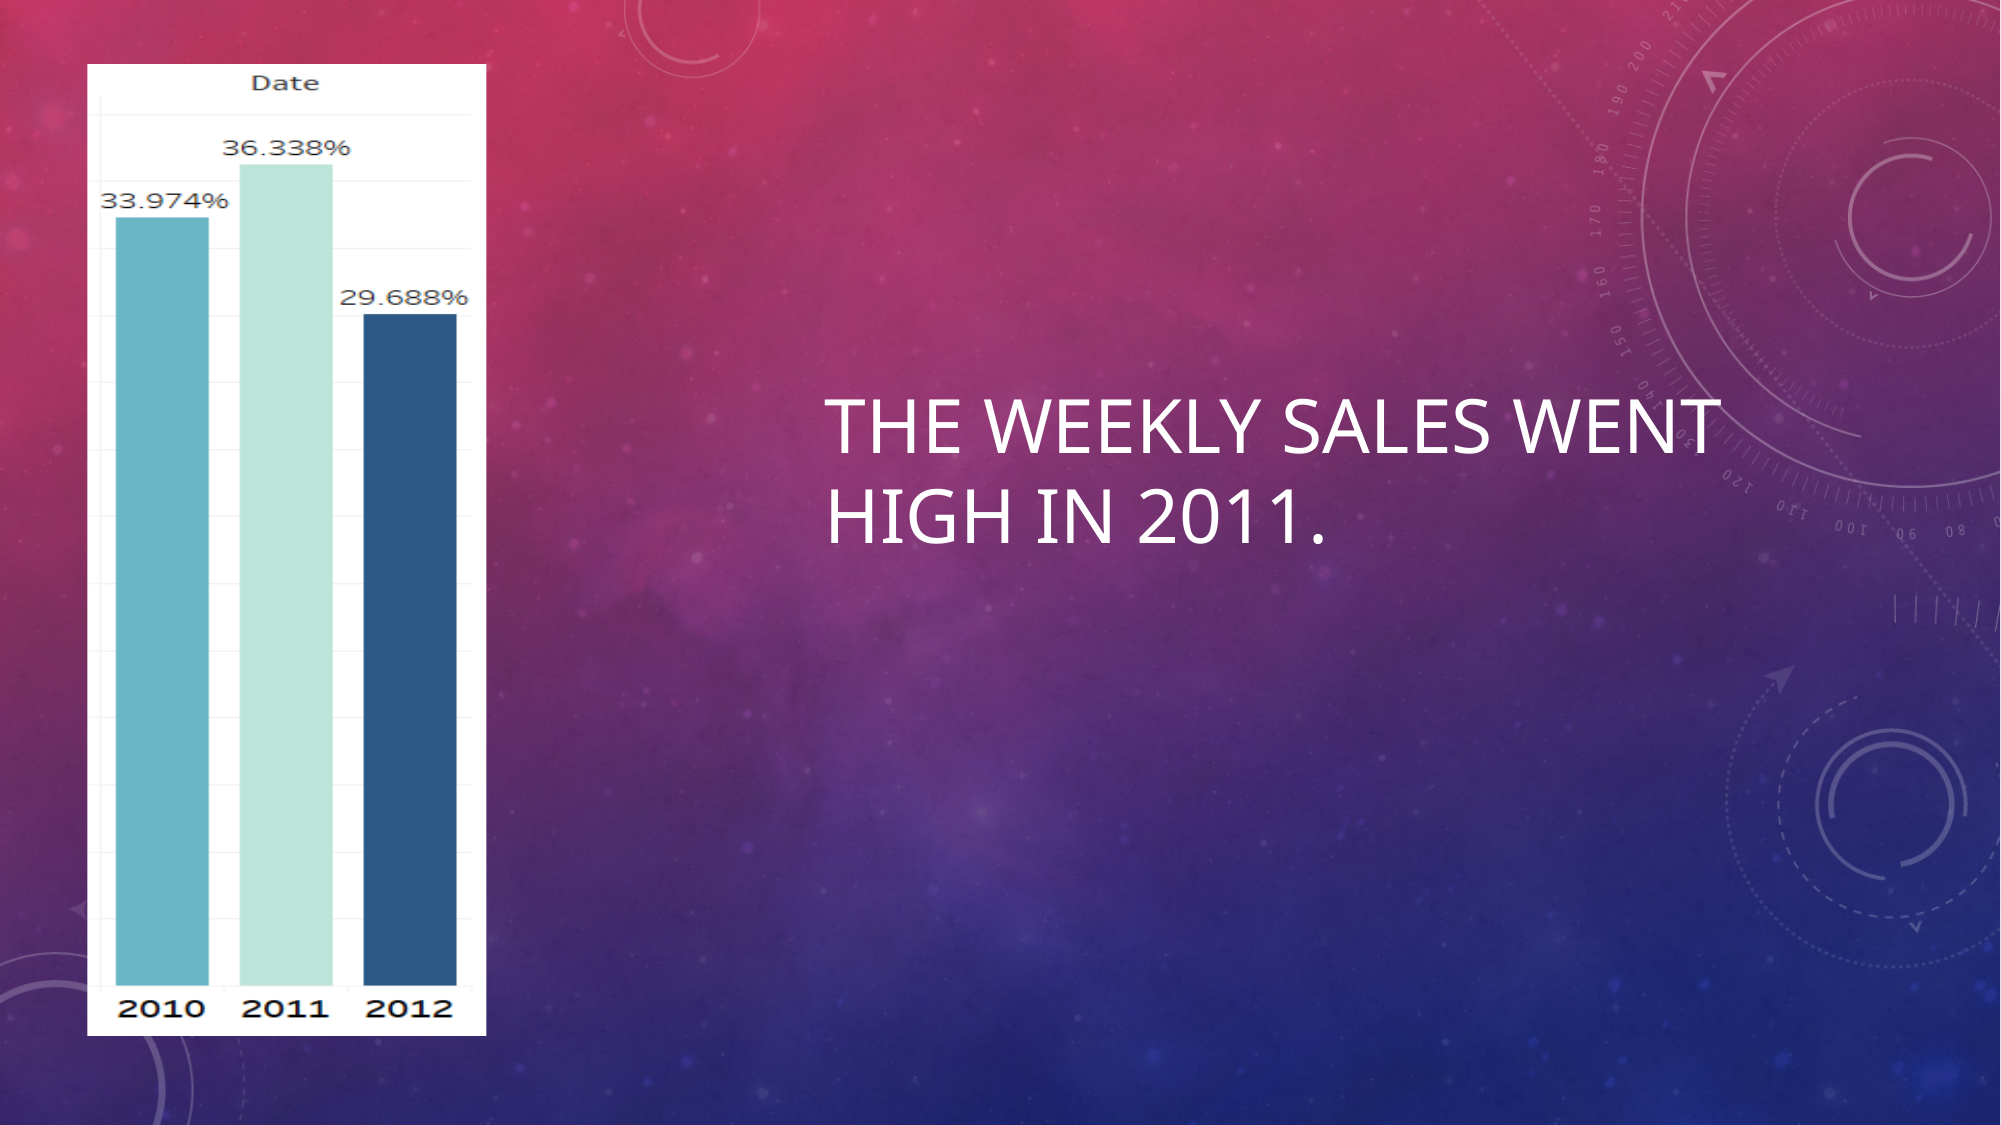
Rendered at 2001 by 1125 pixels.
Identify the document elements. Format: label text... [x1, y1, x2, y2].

title The weekly sales went high in 2011. [809, 99, 1775, 928]
picture [0, 0, 2001, 1125]
